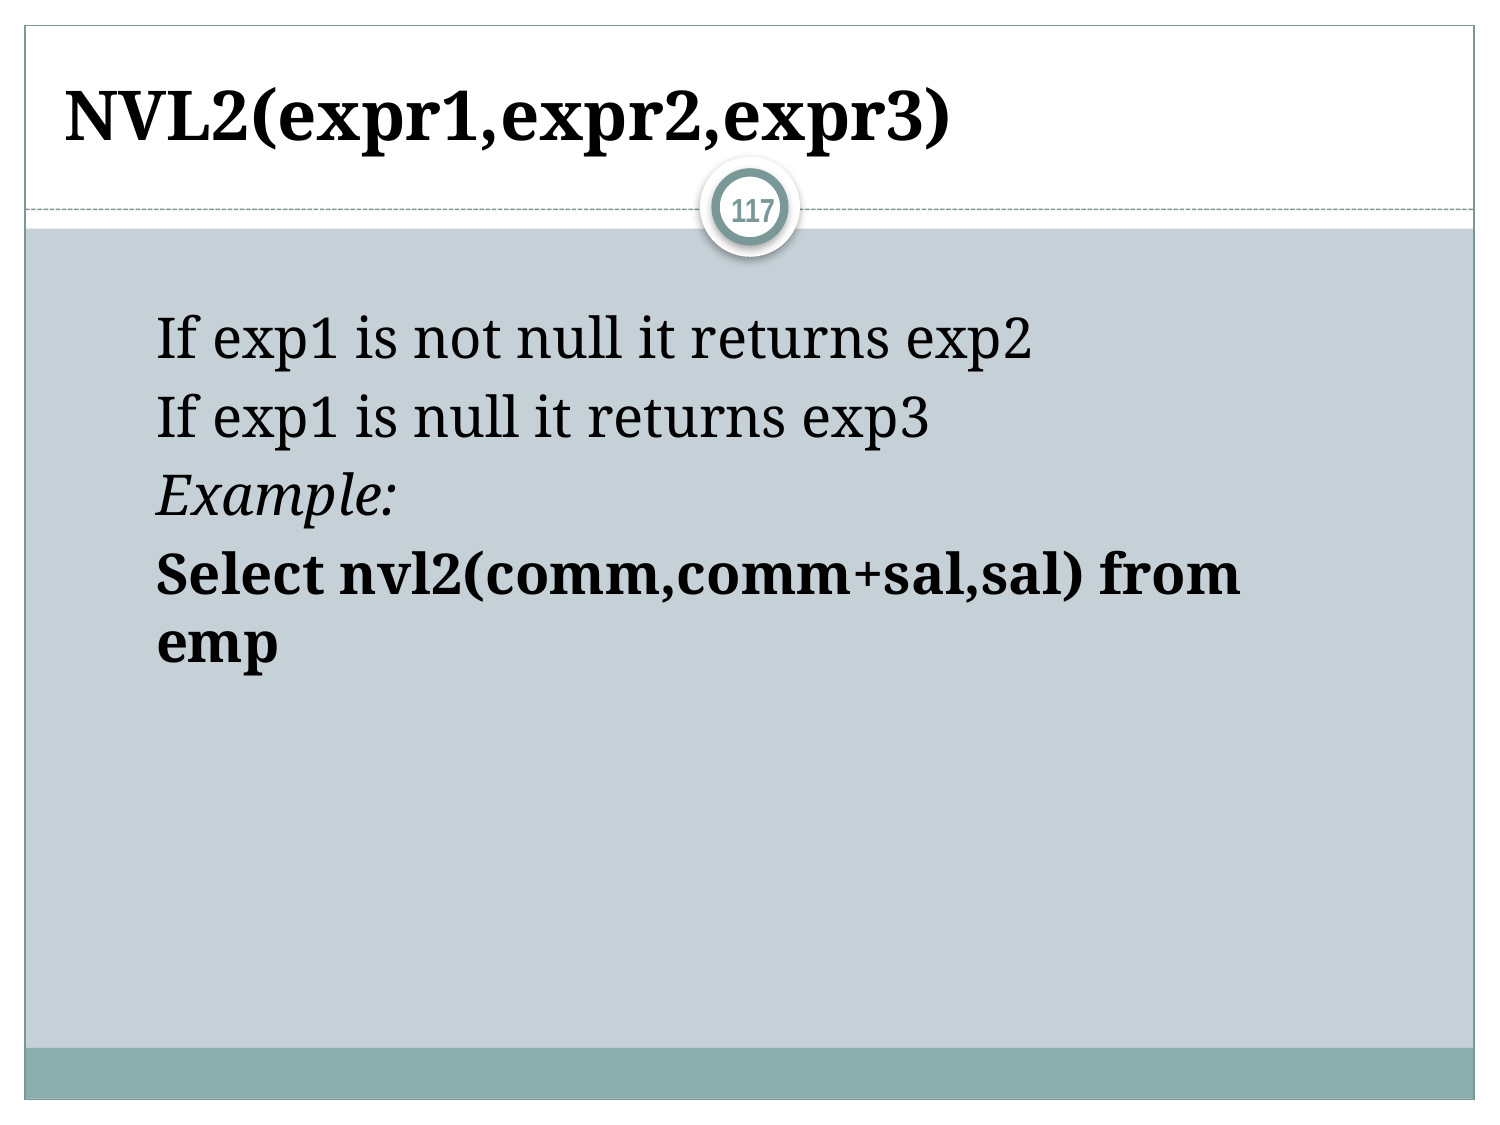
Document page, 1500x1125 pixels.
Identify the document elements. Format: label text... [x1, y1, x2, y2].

list If exp1 is not null it returns exp2 If exp1 is null it returns exp3 Example: Select nvl2(comm,comm+sal,sal) from emp [140, 294, 1353, 838]
title NVL2(expr1,expr2,expr3) [49, 37, 1450, 163]
slide_number 117 [715, 168, 791, 241]
